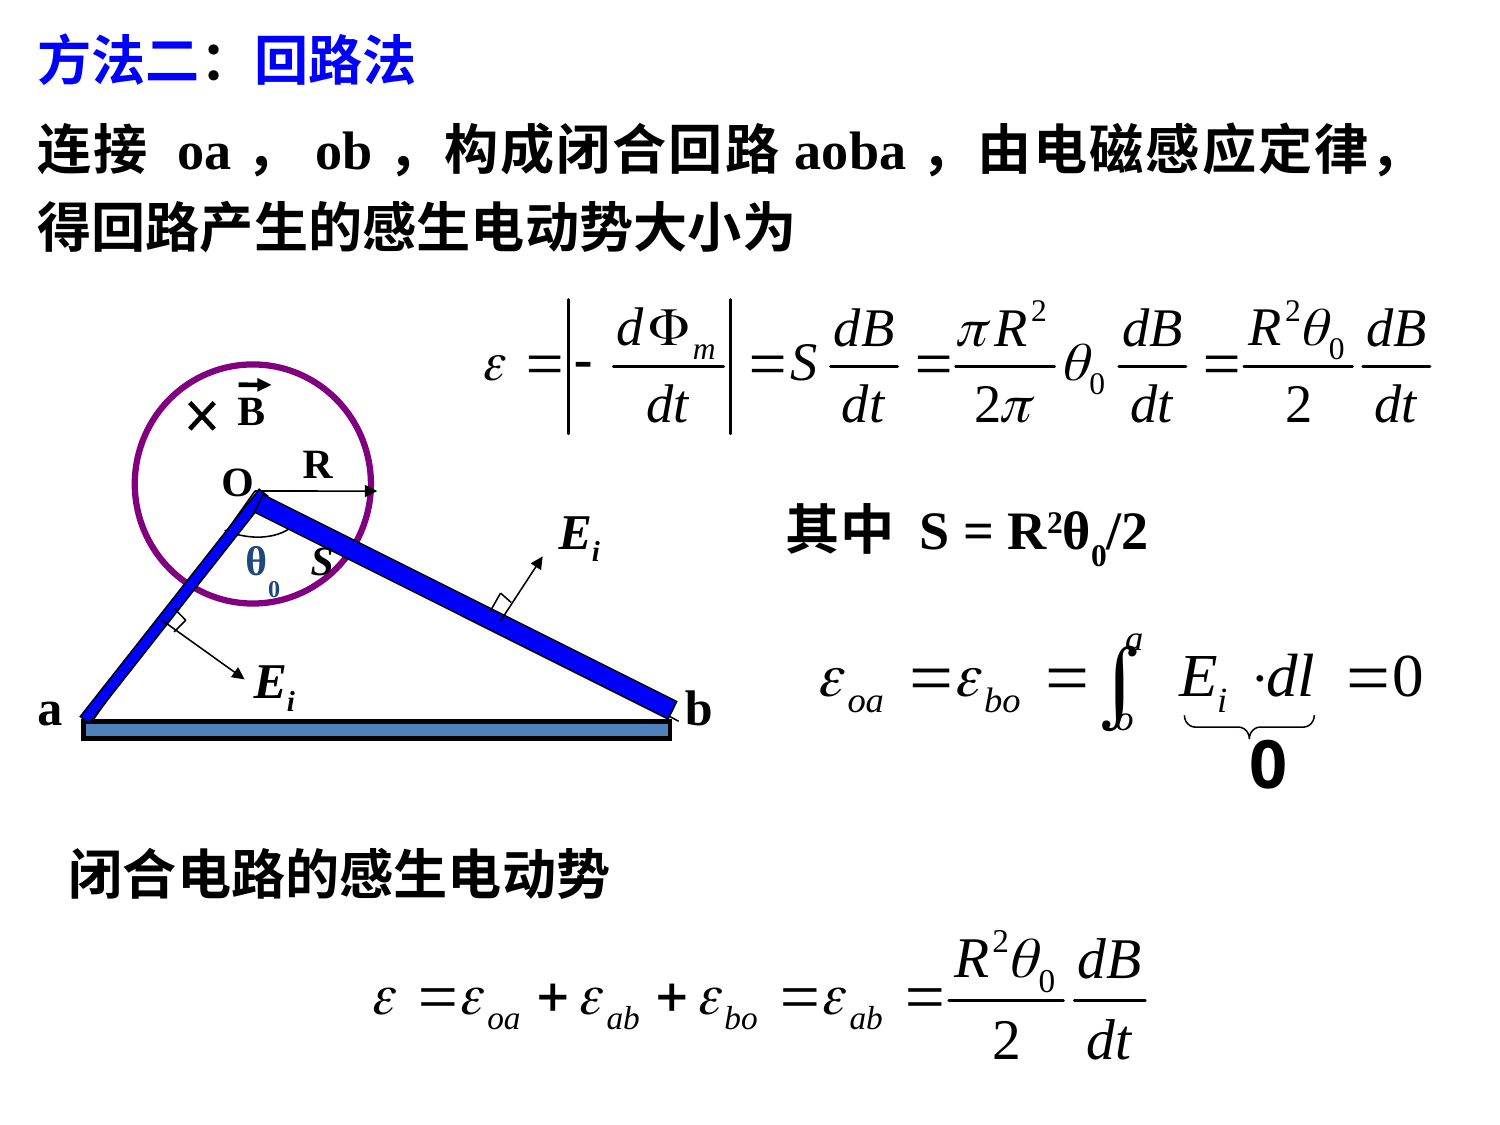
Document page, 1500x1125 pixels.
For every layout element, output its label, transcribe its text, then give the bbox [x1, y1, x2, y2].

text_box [22, 364, 698, 752]
text_box b [702, 667, 803, 743]
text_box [363, 913, 1156, 1073]
text_box 闭合电路的感生电动势 [53, 833, 959, 913]
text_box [489, 491, 617, 622]
text_box 方法二：回路法 连接 oa，ob，构成闭合回路aoba，由电磁感应定律，得回路产生的感生电动势大小为 [22, 19, 1441, 295]
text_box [474, 284, 1442, 444]
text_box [161, 608, 312, 718]
text_box 其中 S = R2θ0/2 [771, 479, 1252, 580]
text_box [808, 610, 1435, 803]
